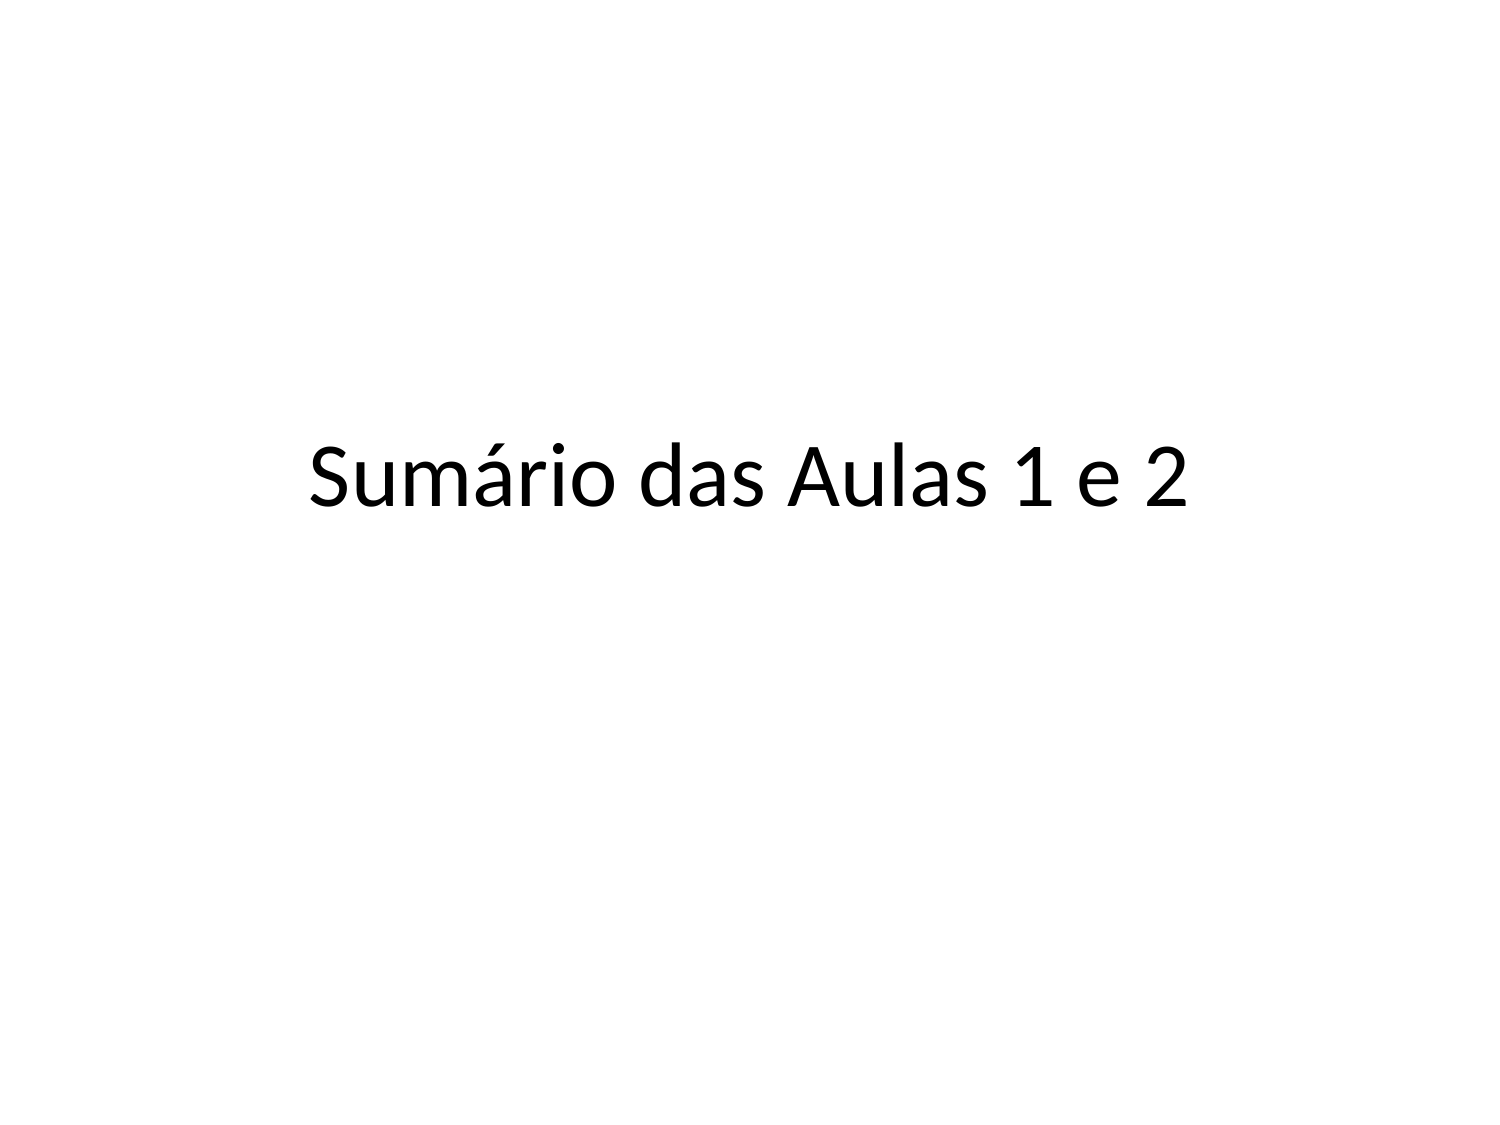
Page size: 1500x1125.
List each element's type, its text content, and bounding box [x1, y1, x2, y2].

title Sumário das Aulas 1 e 2 [112, 349, 1388, 591]
